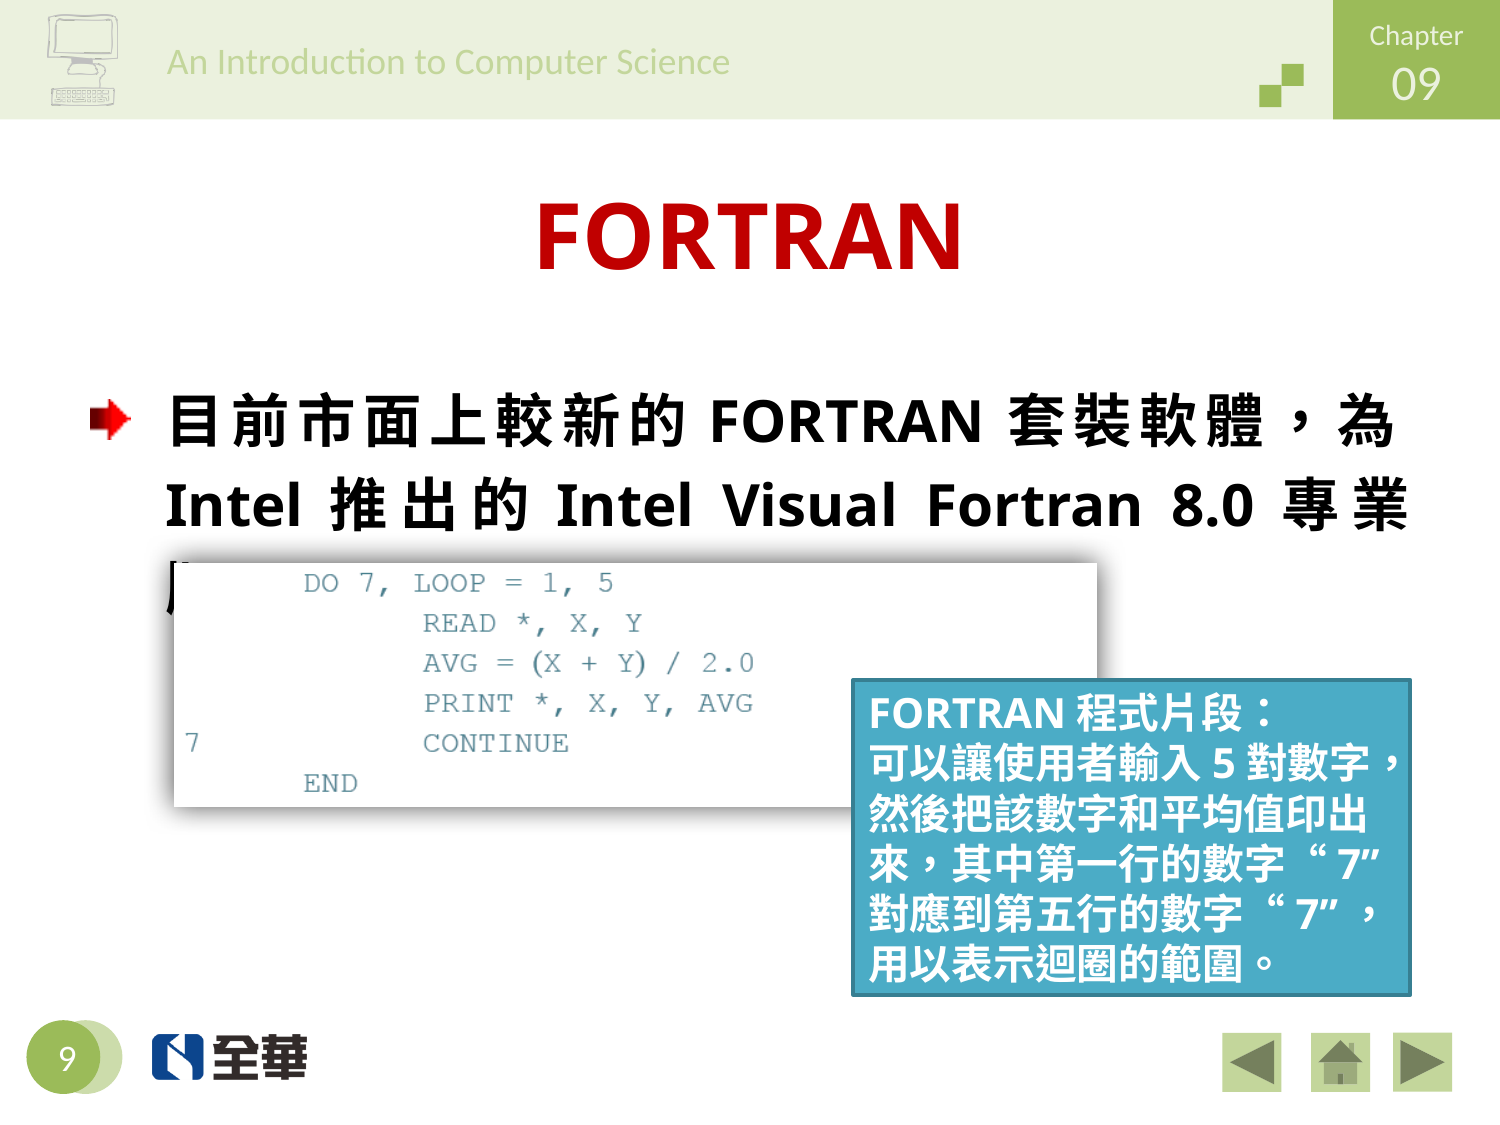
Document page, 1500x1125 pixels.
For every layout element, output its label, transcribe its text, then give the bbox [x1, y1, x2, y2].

picture [152, 1034, 307, 1080]
picture [173, 562, 1098, 807]
picture [90, 399, 131, 440]
picture [47, 14, 118, 106]
text_box FORTRAN程式片段： 可以讓使用者輸入5對數字，然後把該數字和平均值印出來，其中第一行的數字“7” 對應到第五行的數字“7”，用以表示迴圈的範圍。 [851, 678, 1412, 997]
list 目前市面上較新的FORTRAN套裝軟體，為Intel推出的Intel Visual Fortran 8.0專業版。 [75, 363, 1425, 1005]
title FORTRAN [75, 138, 1425, 327]
